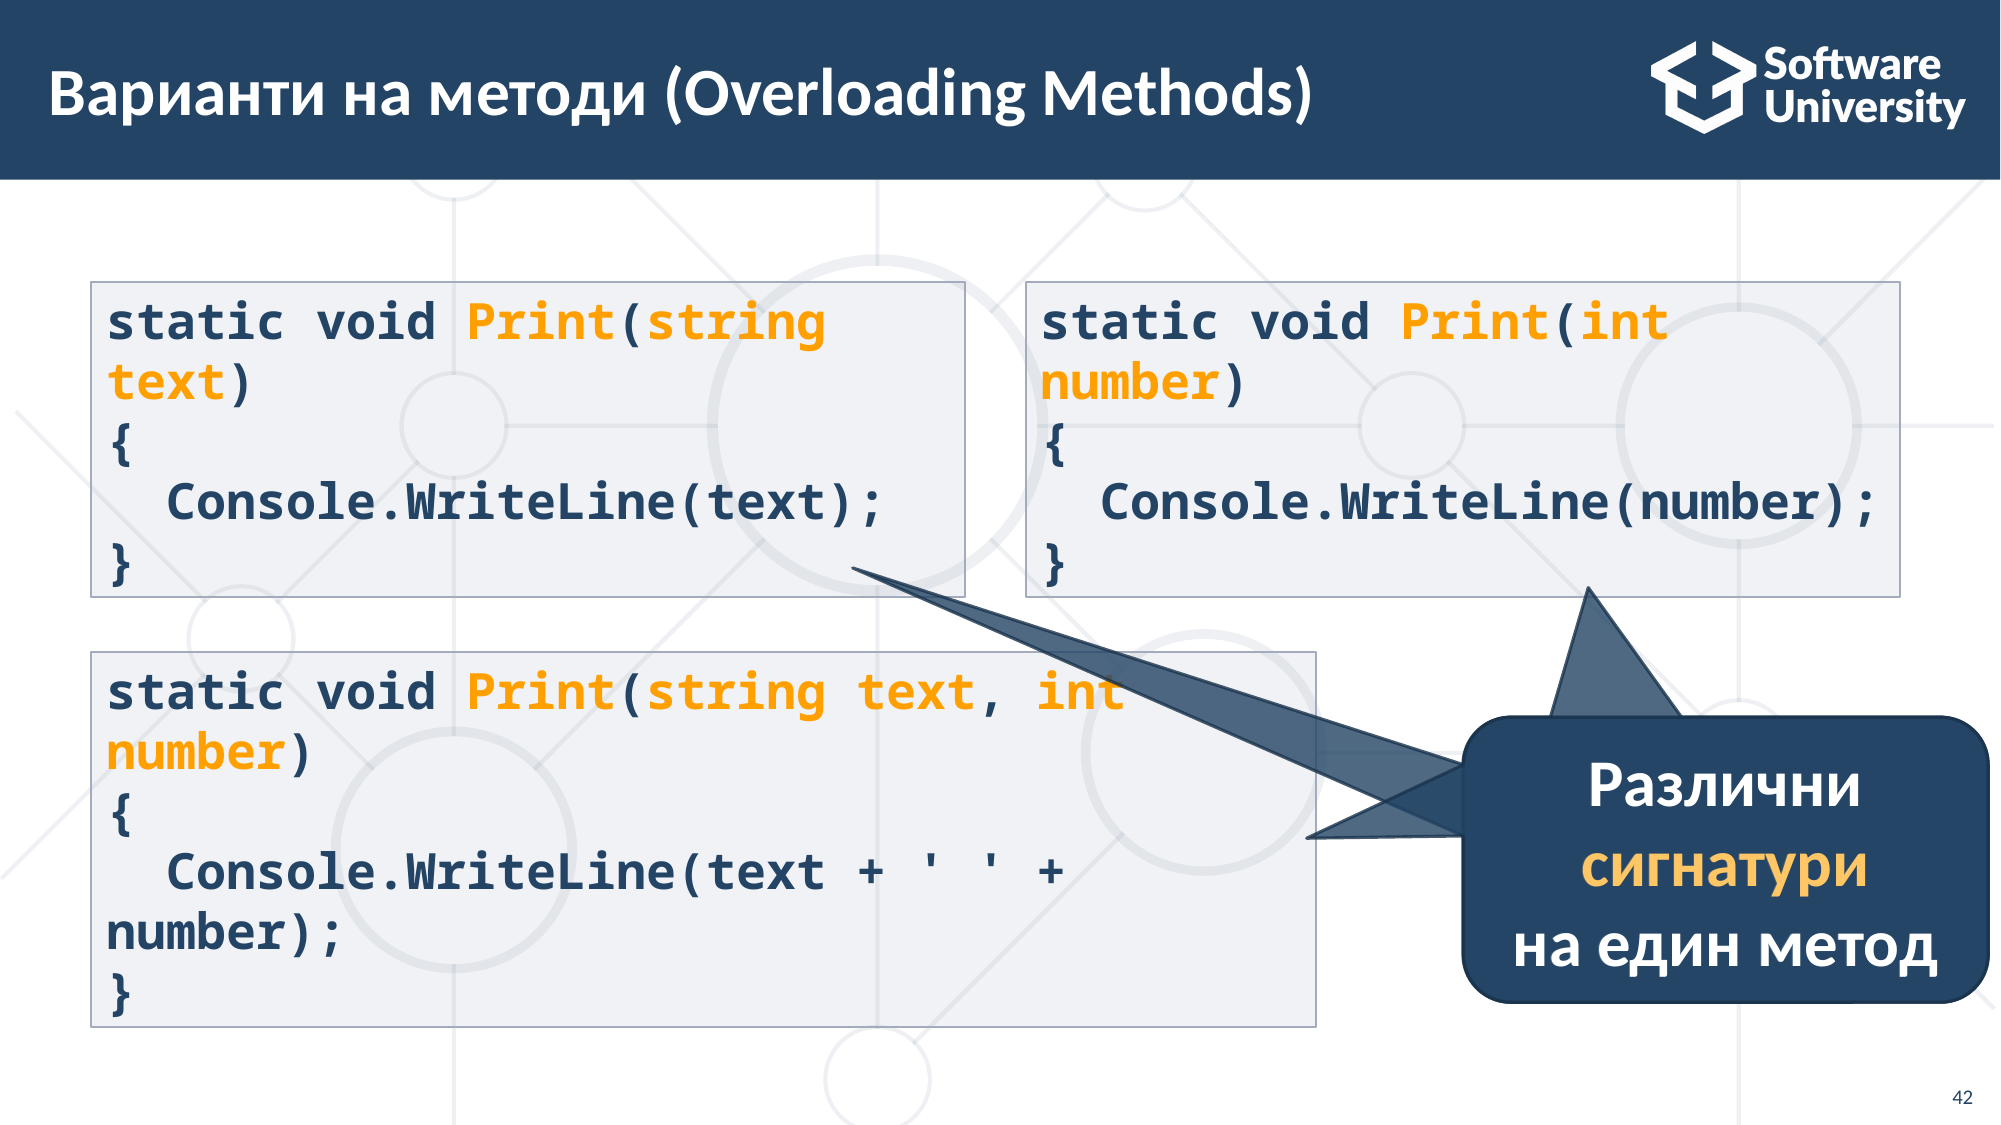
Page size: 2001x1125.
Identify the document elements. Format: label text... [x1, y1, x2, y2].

text_box static void Print(int number) { Console.WriteLine(number); } [1025, 281, 1901, 597]
slide_number 42 [1927, 1067, 1989, 1117]
text_box Различни сигнатури на един метод [850, 565, 1460, 802]
title Варианти на методи (Overloading Methods) [31, 16, 1625, 162]
picture [1651, 41, 1966, 134]
text_box Различни сигнатури на един метод [1548, 585, 1683, 715]
text_box static void Print(string text, int number) { Console.WriteLine(text + ' ' + number); } [91, 652, 1317, 1027]
text_box Различни сигнатури на един метод [1304, 715, 1991, 1005]
text_box static void Print(string text) { Console.WriteLine(text); } [91, 281, 965, 597]
